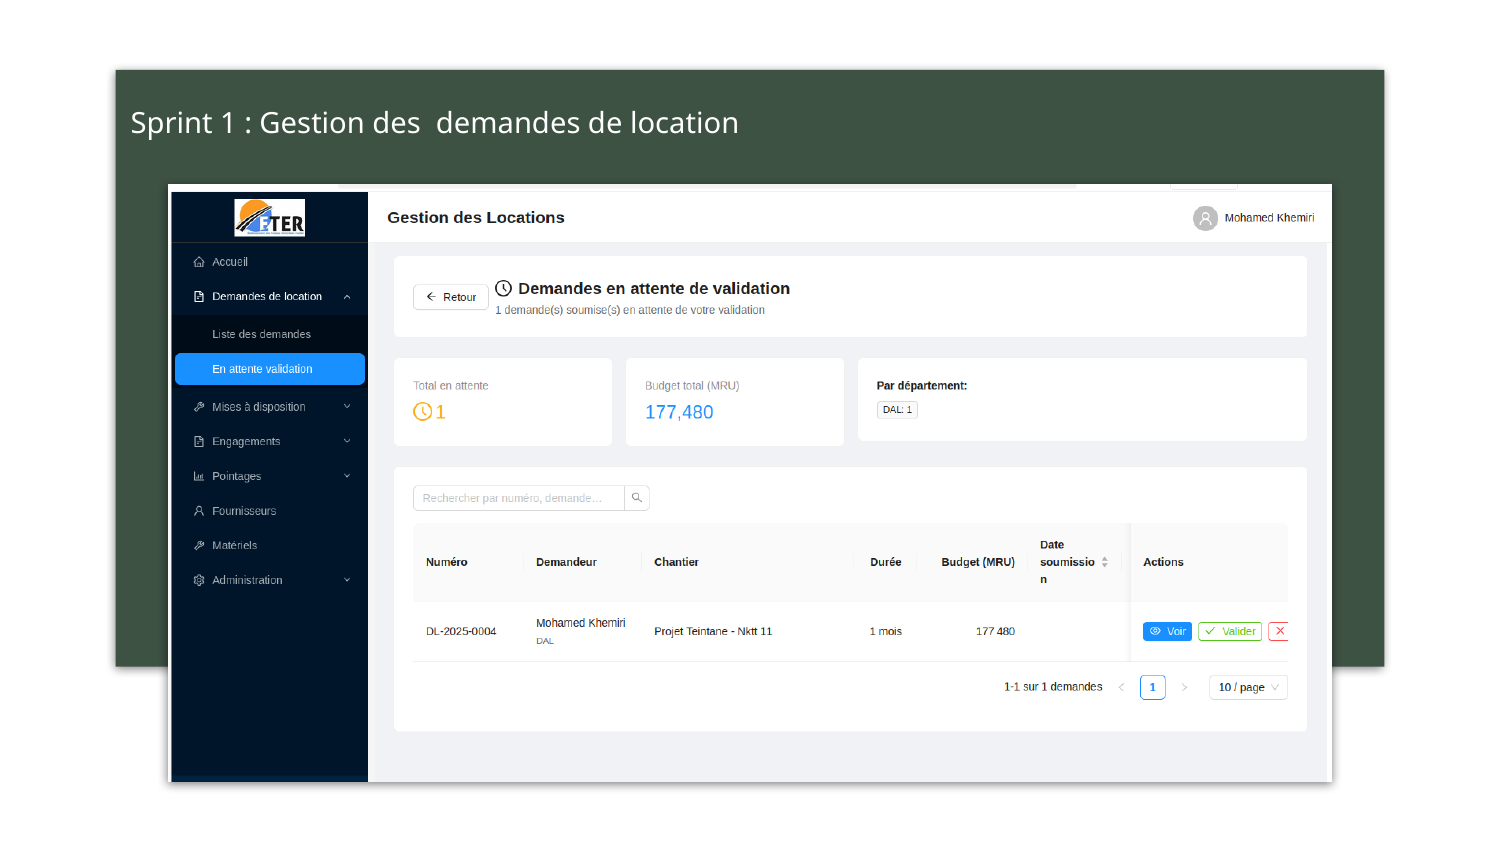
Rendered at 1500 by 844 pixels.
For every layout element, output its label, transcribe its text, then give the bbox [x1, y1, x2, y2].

text_box [115, 69, 1385, 667]
picture [167, 183, 1333, 782]
text_box Sprint 1 : Gestion des demandes de location [115, 89, 1159, 235]
